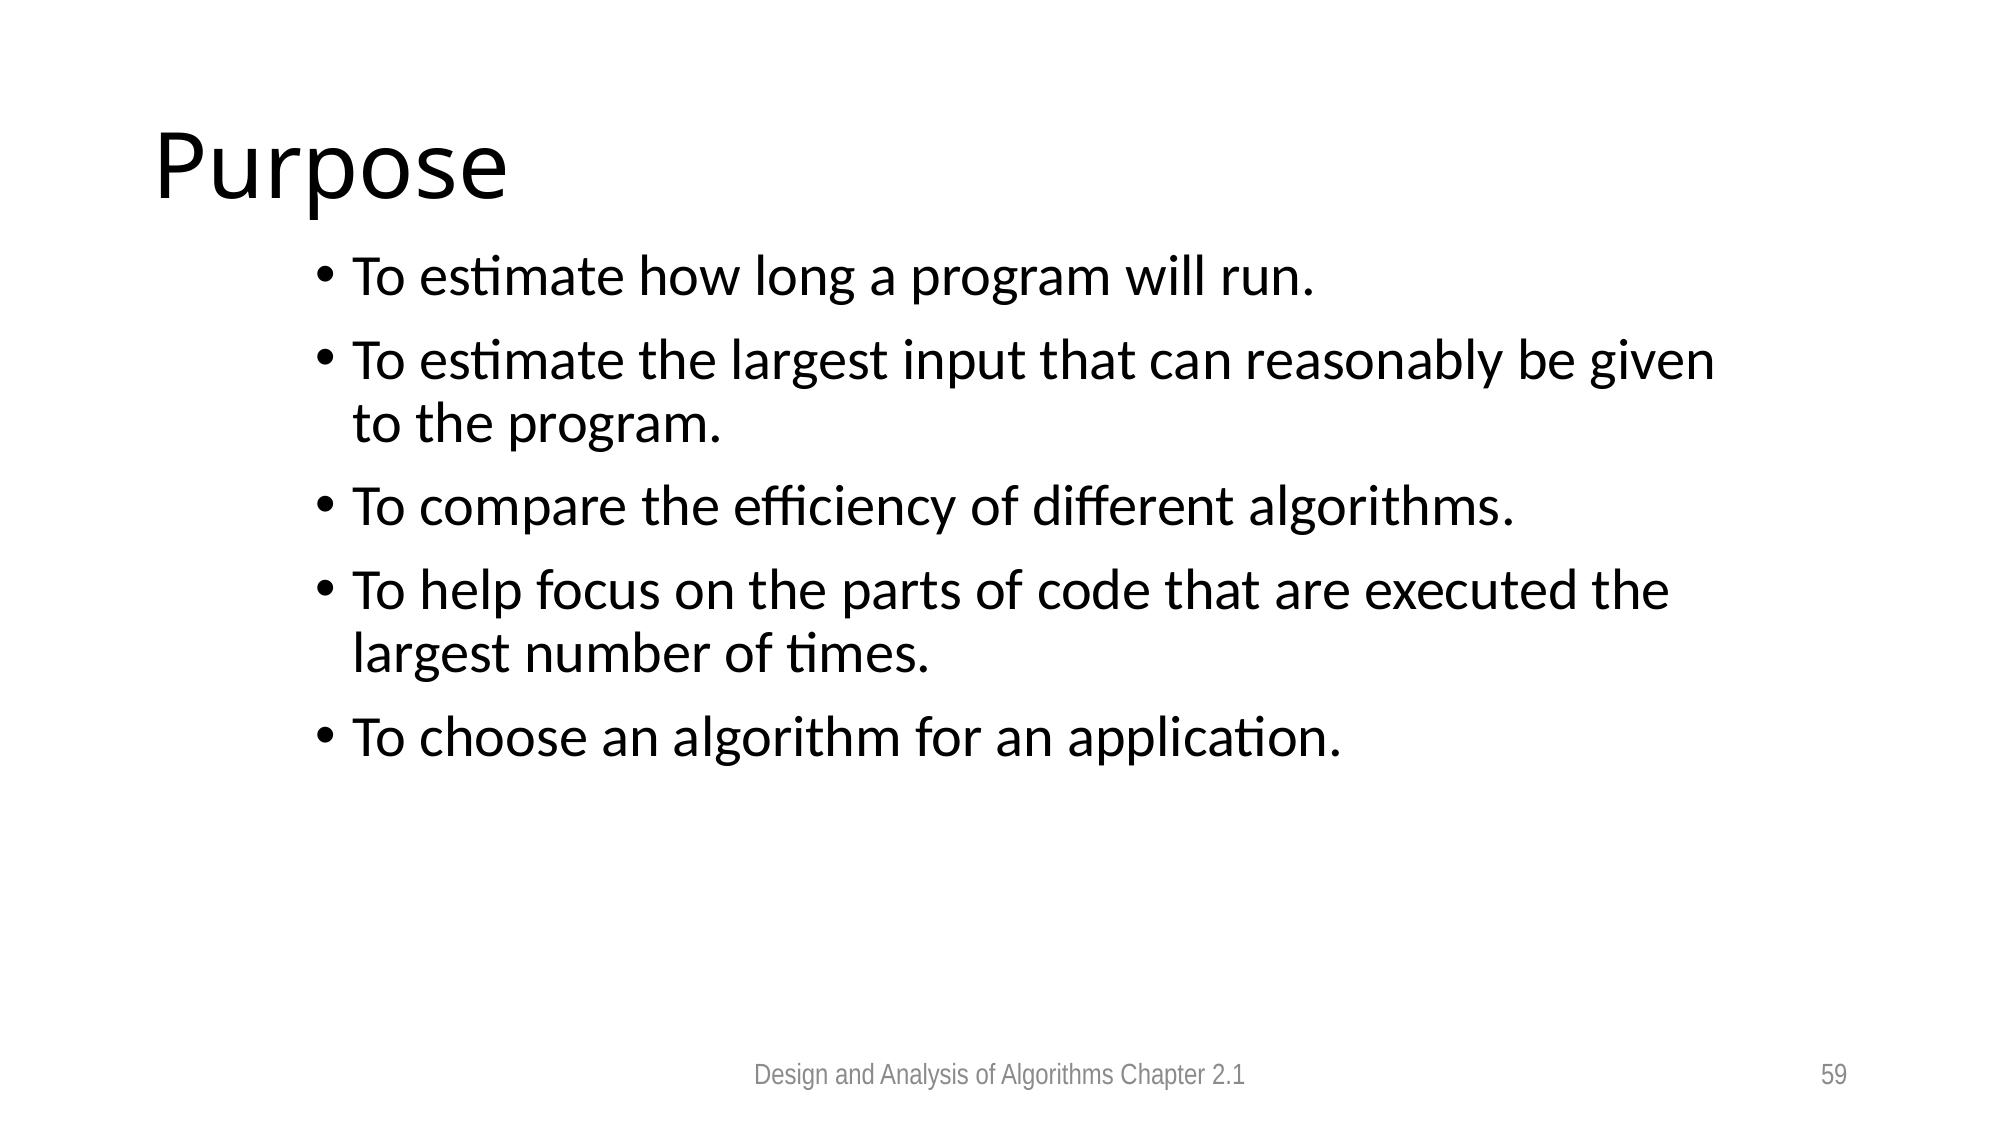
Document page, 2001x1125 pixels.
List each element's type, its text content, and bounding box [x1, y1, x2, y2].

list To estimate how long a program will run. To estimate the largest input that can reasonably be given to the program. To compare the efficiency of different algorithms. To help focus on the parts of code that are executed the largest number of times. To choose an algorithm for an application. [300, 237, 1750, 1000]
slide_number 59 [1412, 1042, 1863, 1103]
footer Design and Analysis of Algorithms Chapter 2.1 [662, 1042, 1338, 1103]
title Purpose [137, 59, 1863, 278]
